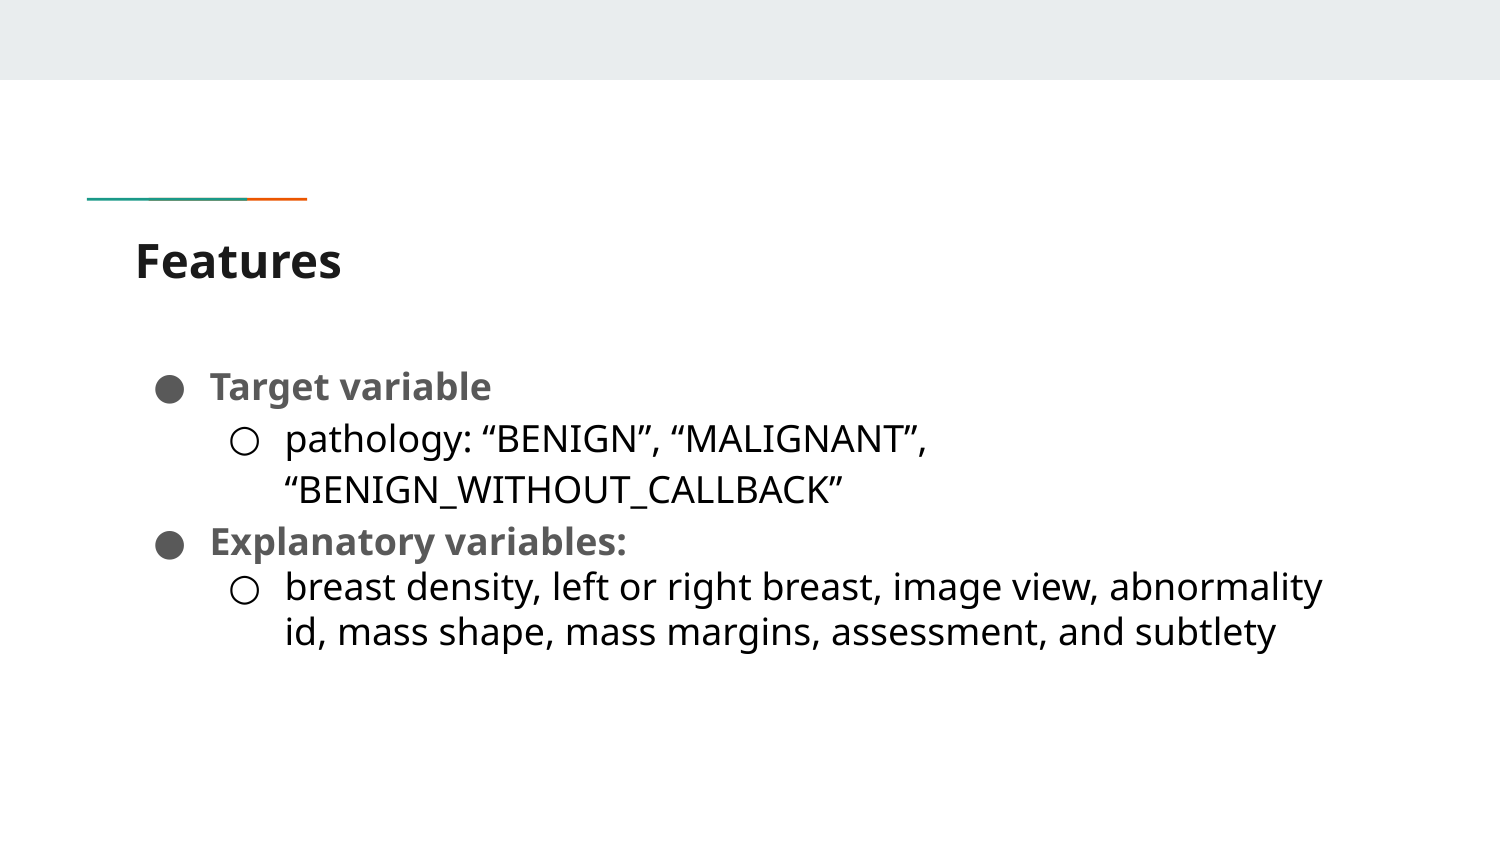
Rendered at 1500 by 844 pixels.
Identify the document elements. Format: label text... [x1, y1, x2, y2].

list Target variable pathology: “BENIGN”, “MALIGNANT”, “BENIGN_WITHOUT_CALLBACK” Explanatory variables: breast density, left or right breast, image view, abnormality id, mass shape, mass margins, assessment, and subtlety [119, 341, 1381, 712]
title Features [119, 216, 1381, 305]
